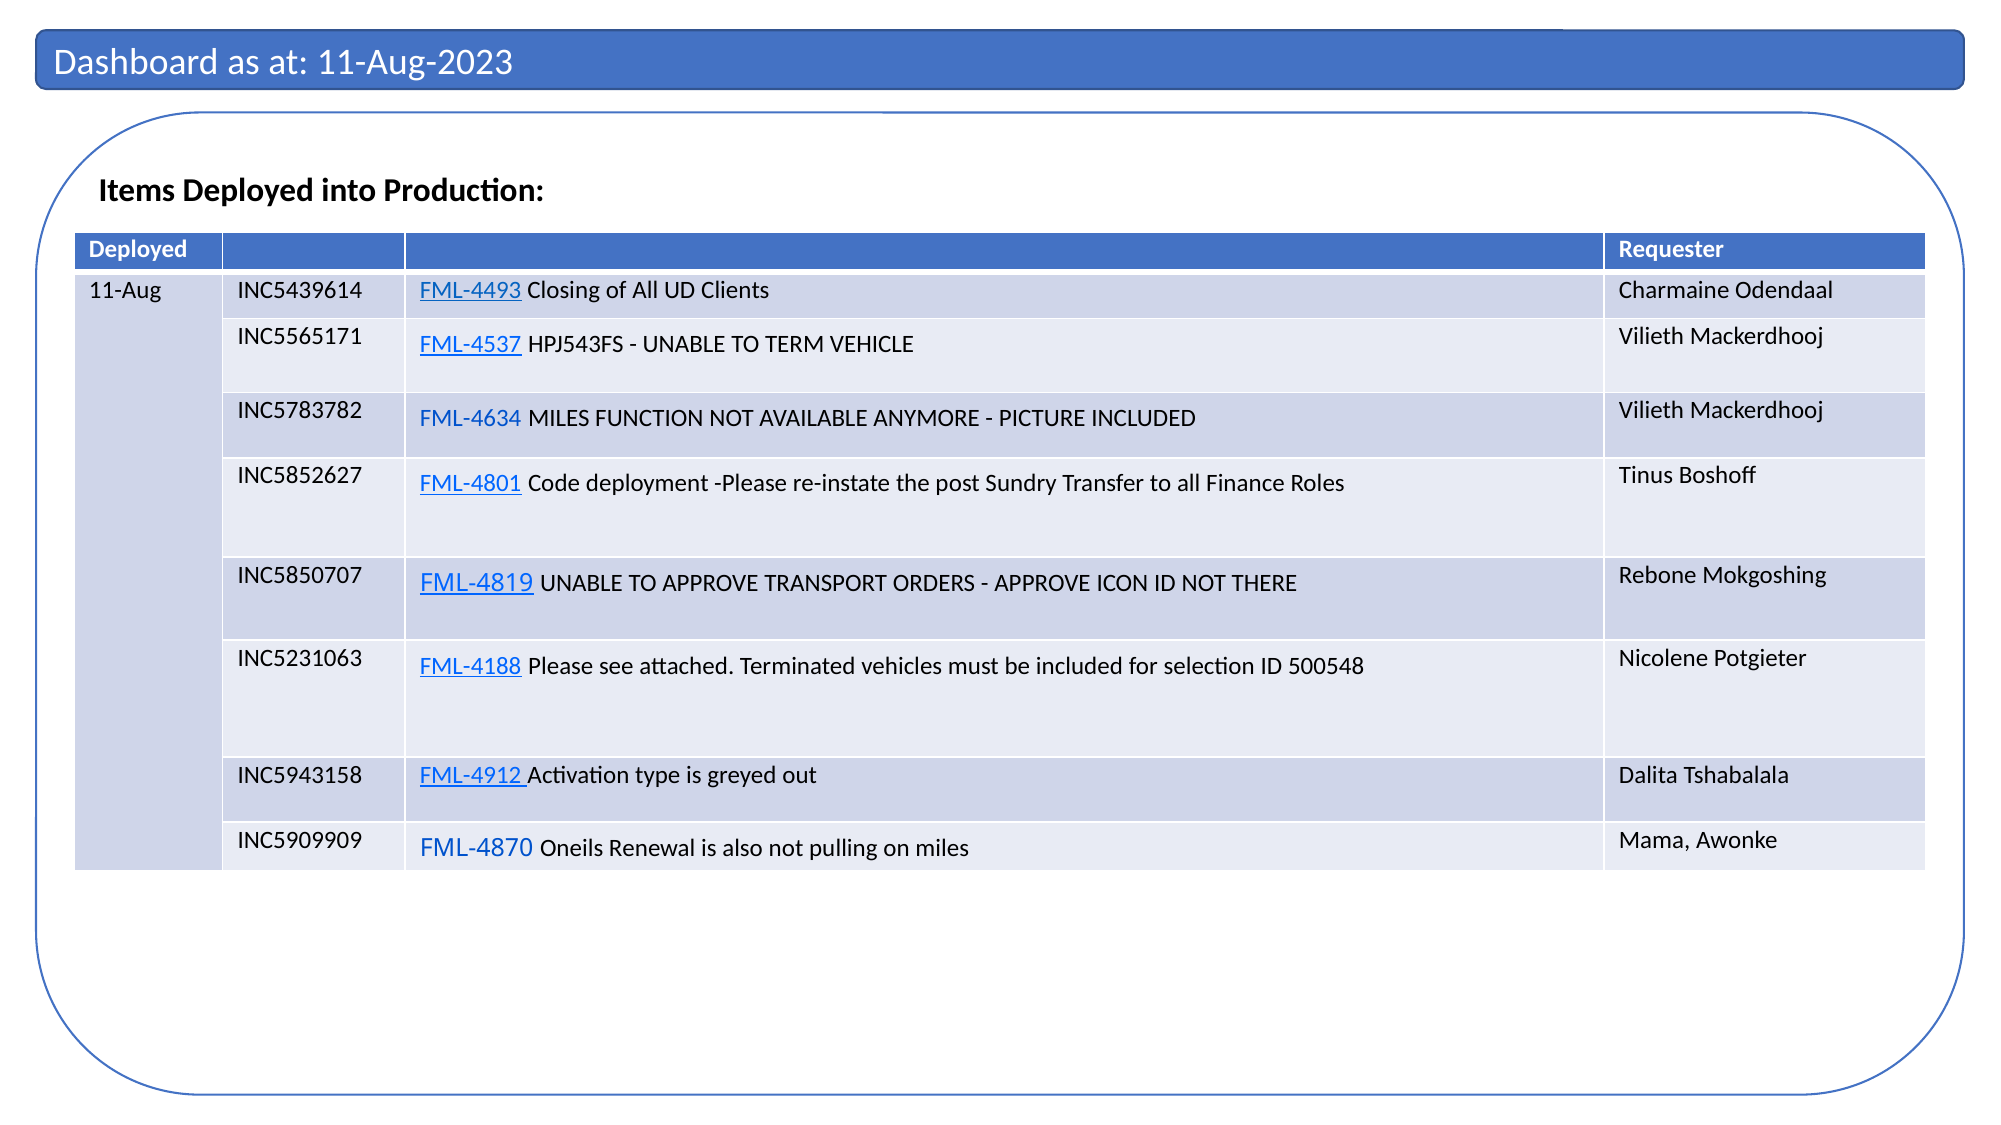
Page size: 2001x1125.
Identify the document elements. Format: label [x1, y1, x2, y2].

table_header [75, 233, 222, 269]
table_cell [223, 393, 404, 457]
table_cell [1605, 275, 1925, 318]
table_cell [406, 319, 1603, 392]
table_header [1605, 233, 1925, 269]
text_box [34, 29, 1965, 91]
table_cell [406, 558, 1603, 639]
table_cell [406, 393, 1603, 457]
table_cell [406, 641, 1603, 756]
table_cell [223, 319, 404, 392]
table_header [406, 233, 1603, 269]
table_cell [223, 641, 404, 756]
table_cell [406, 275, 1603, 318]
table_cell [1605, 823, 1925, 870]
table_cell [223, 275, 404, 318]
table_cell [1605, 459, 1925, 556]
table_cell [406, 823, 1603, 870]
text_box [34, 111, 1965, 1096]
table_cell [1605, 758, 1925, 821]
table_cell [75, 275, 222, 870]
table_cell [406, 459, 1603, 556]
table_cell [223, 823, 404, 870]
table_cell [406, 758, 1603, 821]
table_header [223, 233, 404, 269]
table_cell [1605, 393, 1925, 457]
table_cell [223, 558, 404, 639]
table_cell [223, 758, 404, 821]
table_cell [1605, 641, 1925, 756]
table_cell [1605, 319, 1925, 392]
table_cell [223, 459, 404, 556]
table_cell [1605, 558, 1925, 639]
